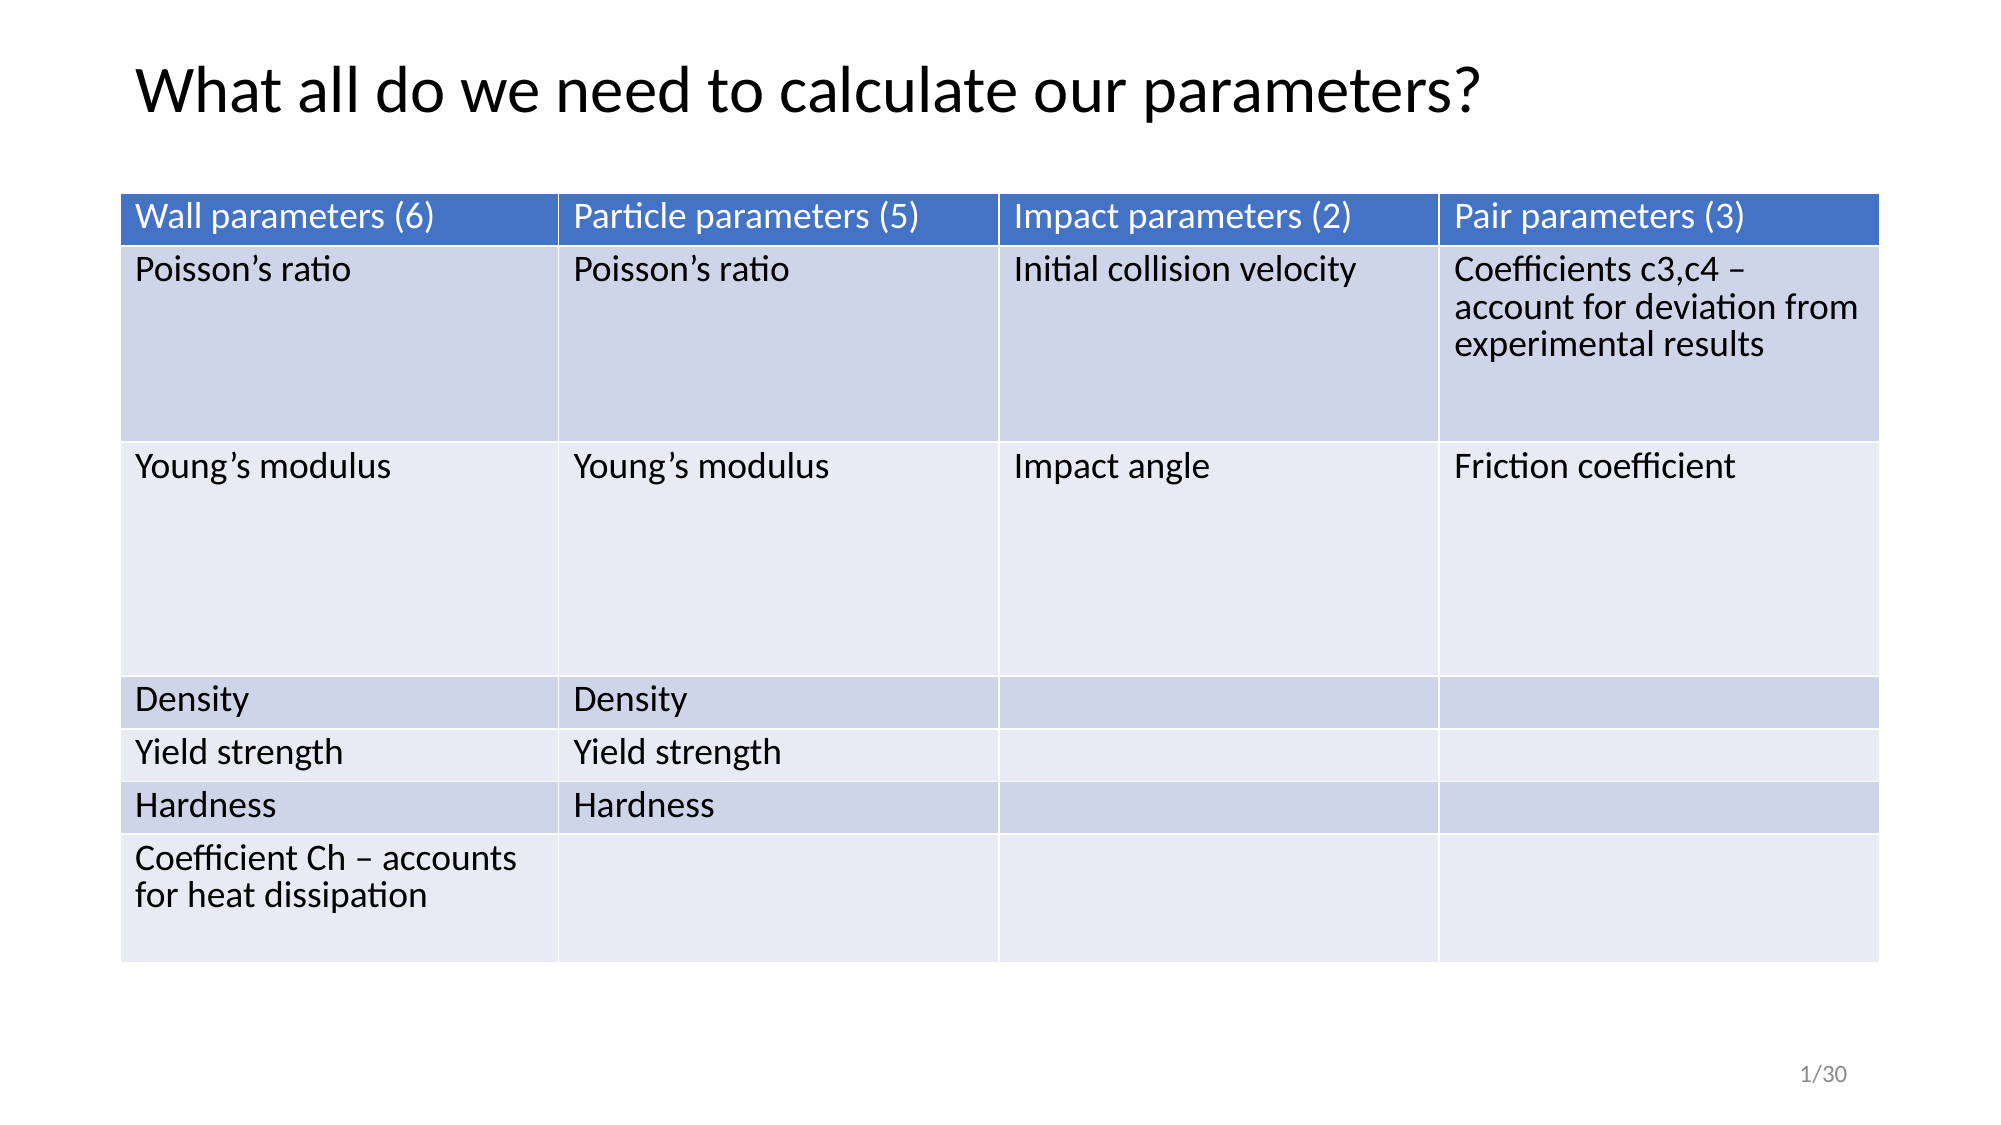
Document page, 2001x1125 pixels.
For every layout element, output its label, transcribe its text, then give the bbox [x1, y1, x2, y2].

table_header Particle parameters (5) [559, 194, 998, 245]
table_cell Hardness [559, 782, 998, 833]
table_cell Poisson’s ratio [121, 247, 558, 441]
table_cell [1000, 835, 1438, 962]
table_cell Hardness [121, 782, 558, 833]
table_cell Impact angle [1000, 443, 1438, 675]
text_box What all do we need to calculate our parameters? [120, 38, 1780, 134]
table_cell Initial collision velocity [1000, 247, 1438, 441]
slide_number 1/30 [1412, 1042, 1863, 1103]
table_cell Yield strength [121, 730, 558, 781]
table_cell Yield strength [559, 730, 998, 781]
table_cell [1440, 730, 1879, 781]
table_cell Density [121, 677, 558, 728]
table_cell Young’s modulus [559, 443, 998, 675]
table_header Pair parameters (3) [1440, 194, 1879, 245]
table_cell [1440, 835, 1879, 962]
table_cell Poisson’s ratio [559, 247, 998, 441]
table_cell Coefficients c3,c4 – account for deviation from experimental results [1440, 247, 1879, 441]
table_header Impact parameters (2) [1000, 194, 1438, 245]
table_cell [1000, 677, 1438, 728]
table_cell [1440, 677, 1879, 728]
table_cell [1440, 782, 1879, 833]
table_cell [1000, 730, 1438, 781]
table_cell [559, 835, 998, 962]
table_cell Coefficient Ch – accounts for heat dissipation [121, 835, 558, 962]
table_cell Friction coefficient [1440, 443, 1879, 675]
table_cell Young’s modulus [121, 443, 558, 675]
table_cell [1000, 782, 1438, 833]
table_cell Density [559, 677, 998, 728]
table_header Wall parameters (6) [121, 194, 558, 245]
